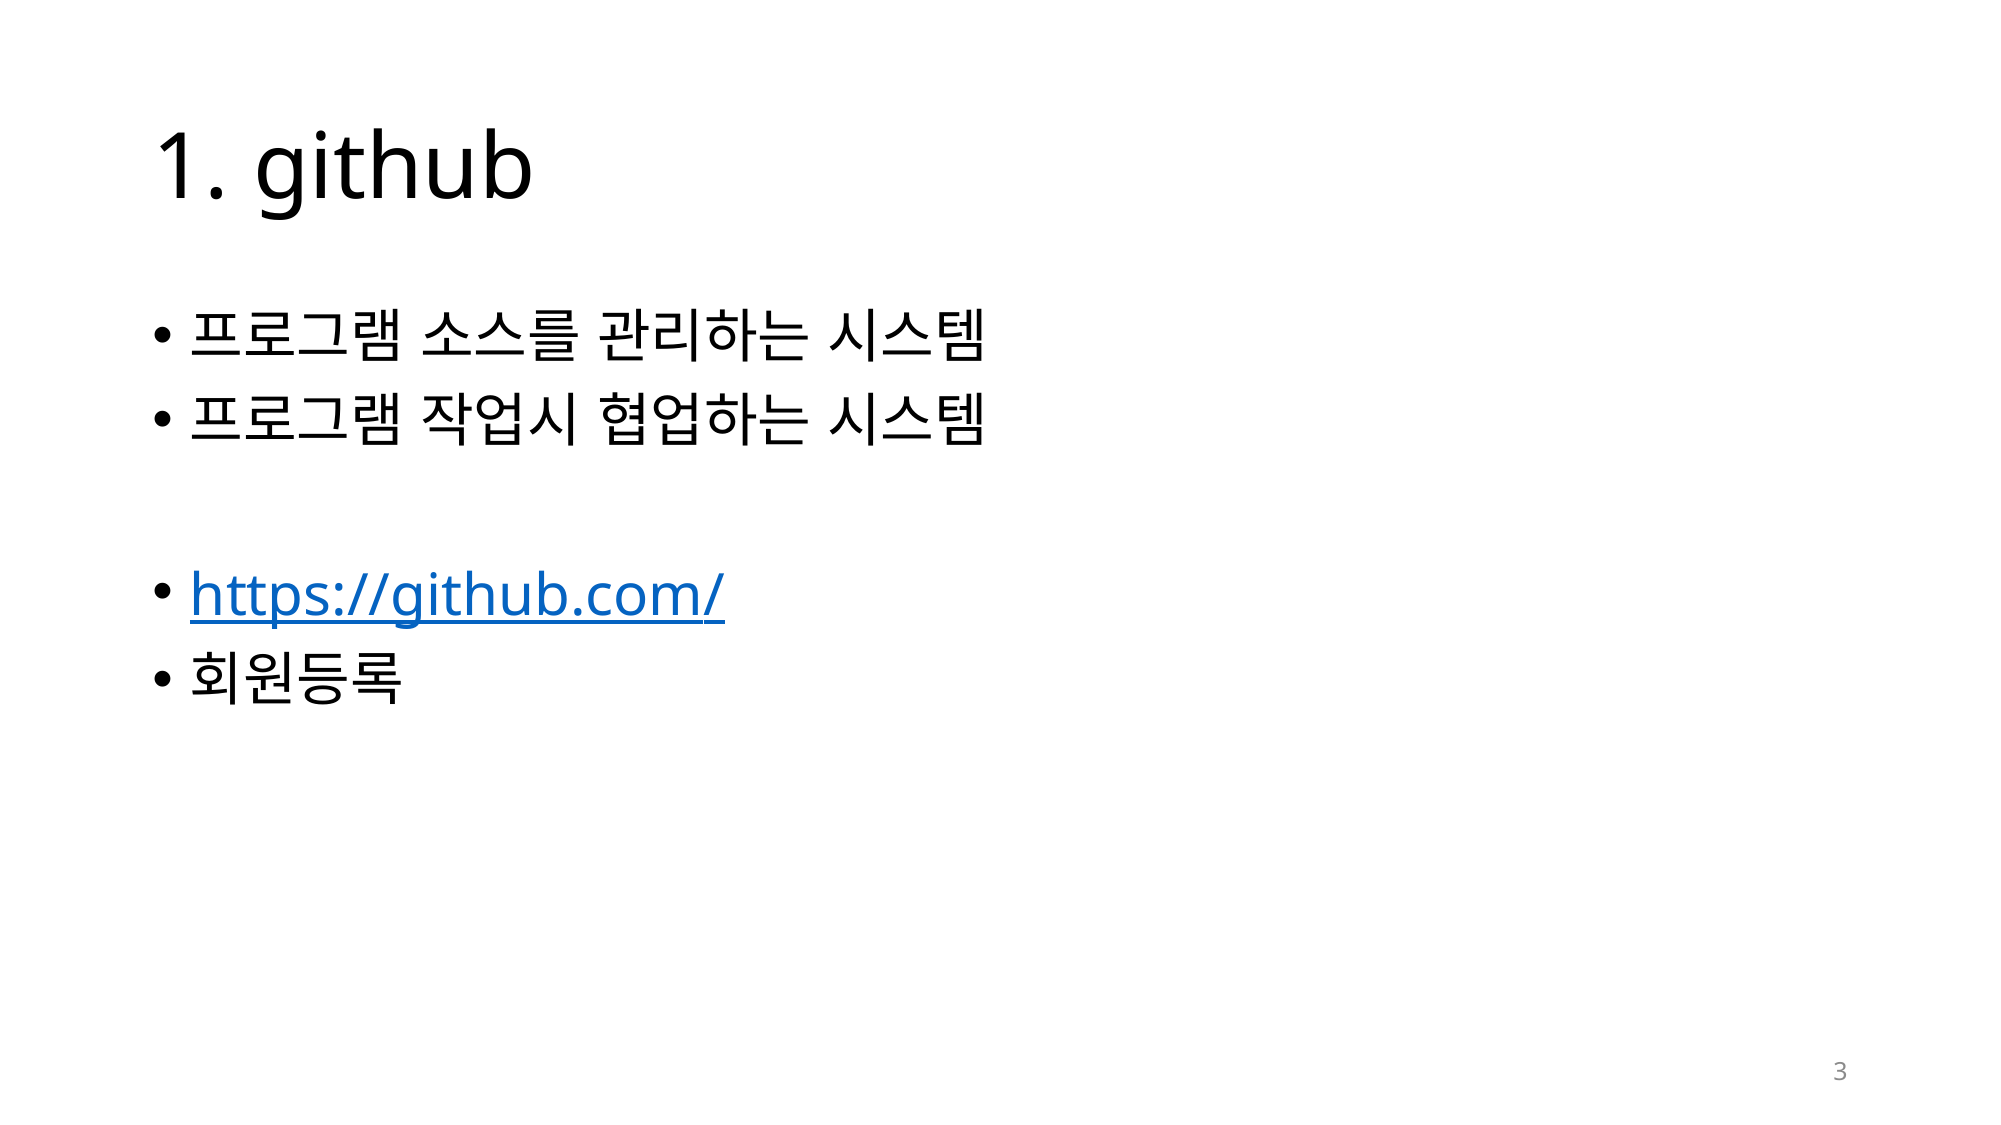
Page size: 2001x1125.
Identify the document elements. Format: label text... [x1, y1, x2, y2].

slide_number 3 [1412, 1042, 1863, 1103]
title 1. github [137, 59, 1863, 278]
list 프로그램 소스를 관리하는 시스템 프로그램 작업시 협업하는 시스템 https://github.com/ 회원등록 [137, 299, 1863, 1014]
